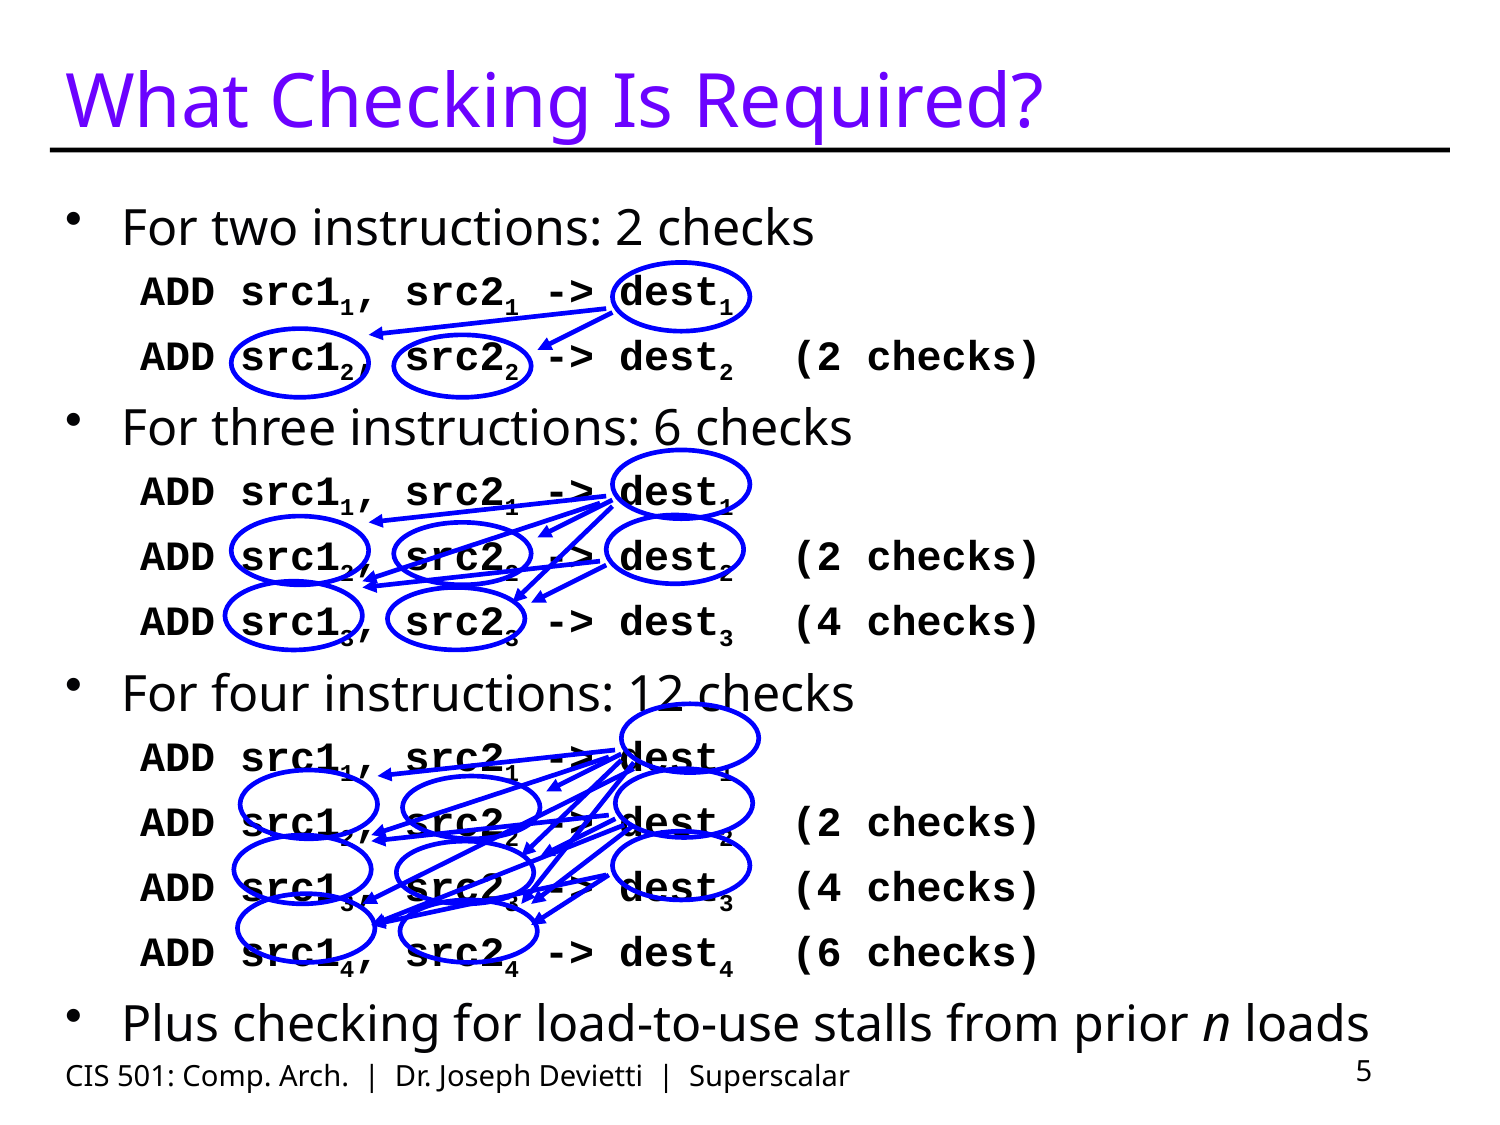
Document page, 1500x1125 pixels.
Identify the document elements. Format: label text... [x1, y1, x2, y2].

text_box [377, 749, 616, 781]
text_box [368, 308, 607, 340]
text_box [371, 824, 520, 846]
text_box [240, 770, 378, 837]
text_box [393, 334, 532, 398]
text_box [429, 571, 520, 585]
text_box [612, 831, 750, 900]
text_box [362, 773, 624, 904]
text_box [362, 503, 599, 584]
footer CIS 501: Comp. Arch. | Dr. Joseph Devietti | Superscalar [49, 1049, 988, 1101]
text_box [546, 753, 622, 792]
text_box [531, 887, 554, 904]
text_box [402, 776, 520, 822]
text_box [231, 516, 369, 584]
text_box [521, 892, 534, 904]
text_box [237, 893, 375, 963]
text_box [531, 565, 607, 603]
text_box [407, 899, 483, 917]
text_box [371, 874, 607, 929]
title What Checking Is Required? [49, 37, 1363, 151]
text_box [502, 824, 530, 836]
text_box [621, 703, 759, 771]
text_box [615, 768, 753, 835]
text_box [512, 506, 613, 603]
text_box [396, 841, 484, 884]
text_box [371, 756, 609, 838]
slide_number 5 [1074, 1049, 1388, 1101]
text_box [435, 863, 534, 902]
text_box [399, 901, 538, 963]
text_box [393, 522, 511, 568]
text_box [438, 826, 516, 839]
text_box [233, 835, 372, 899]
list For two instructions: 2 checks ADD src11, src21 -> dest1 ADD src12, src22 -> dest2 (2 checks) For three instructions: 6 checks ADD src11, src21 -> dest1 ADD src12, src22 -> dest2 (2 checks) ADD src13, src23 -> dest3 (4 checks) For four instructions: 12 checks ADD src11, src21 -> dest1 ADD src12, src22 -> dest2 (2 checks) ADD src13, src23 -> dest3 (4 checks) ADD src14, src24 -> dest4 (6 checks) Plus checking for load-to-use stalls from prior n loads [49, 187, 1451, 1026]
text_box [606, 515, 744, 584]
text_box [402, 842, 530, 900]
text_box [362, 566, 549, 593]
text_box [411, 786, 541, 834]
text_box [387, 587, 525, 650]
text_box [231, 328, 369, 398]
text_box [537, 499, 613, 538]
text_box [537, 312, 613, 350]
text_box [540, 840, 571, 857]
text_box [521, 792, 589, 857]
text_box [402, 532, 532, 580]
text_box [224, 581, 363, 650]
text_box [368, 495, 607, 528]
text_box [612, 449, 750, 517]
text_box [531, 874, 609, 925]
text_box [612, 262, 750, 332]
